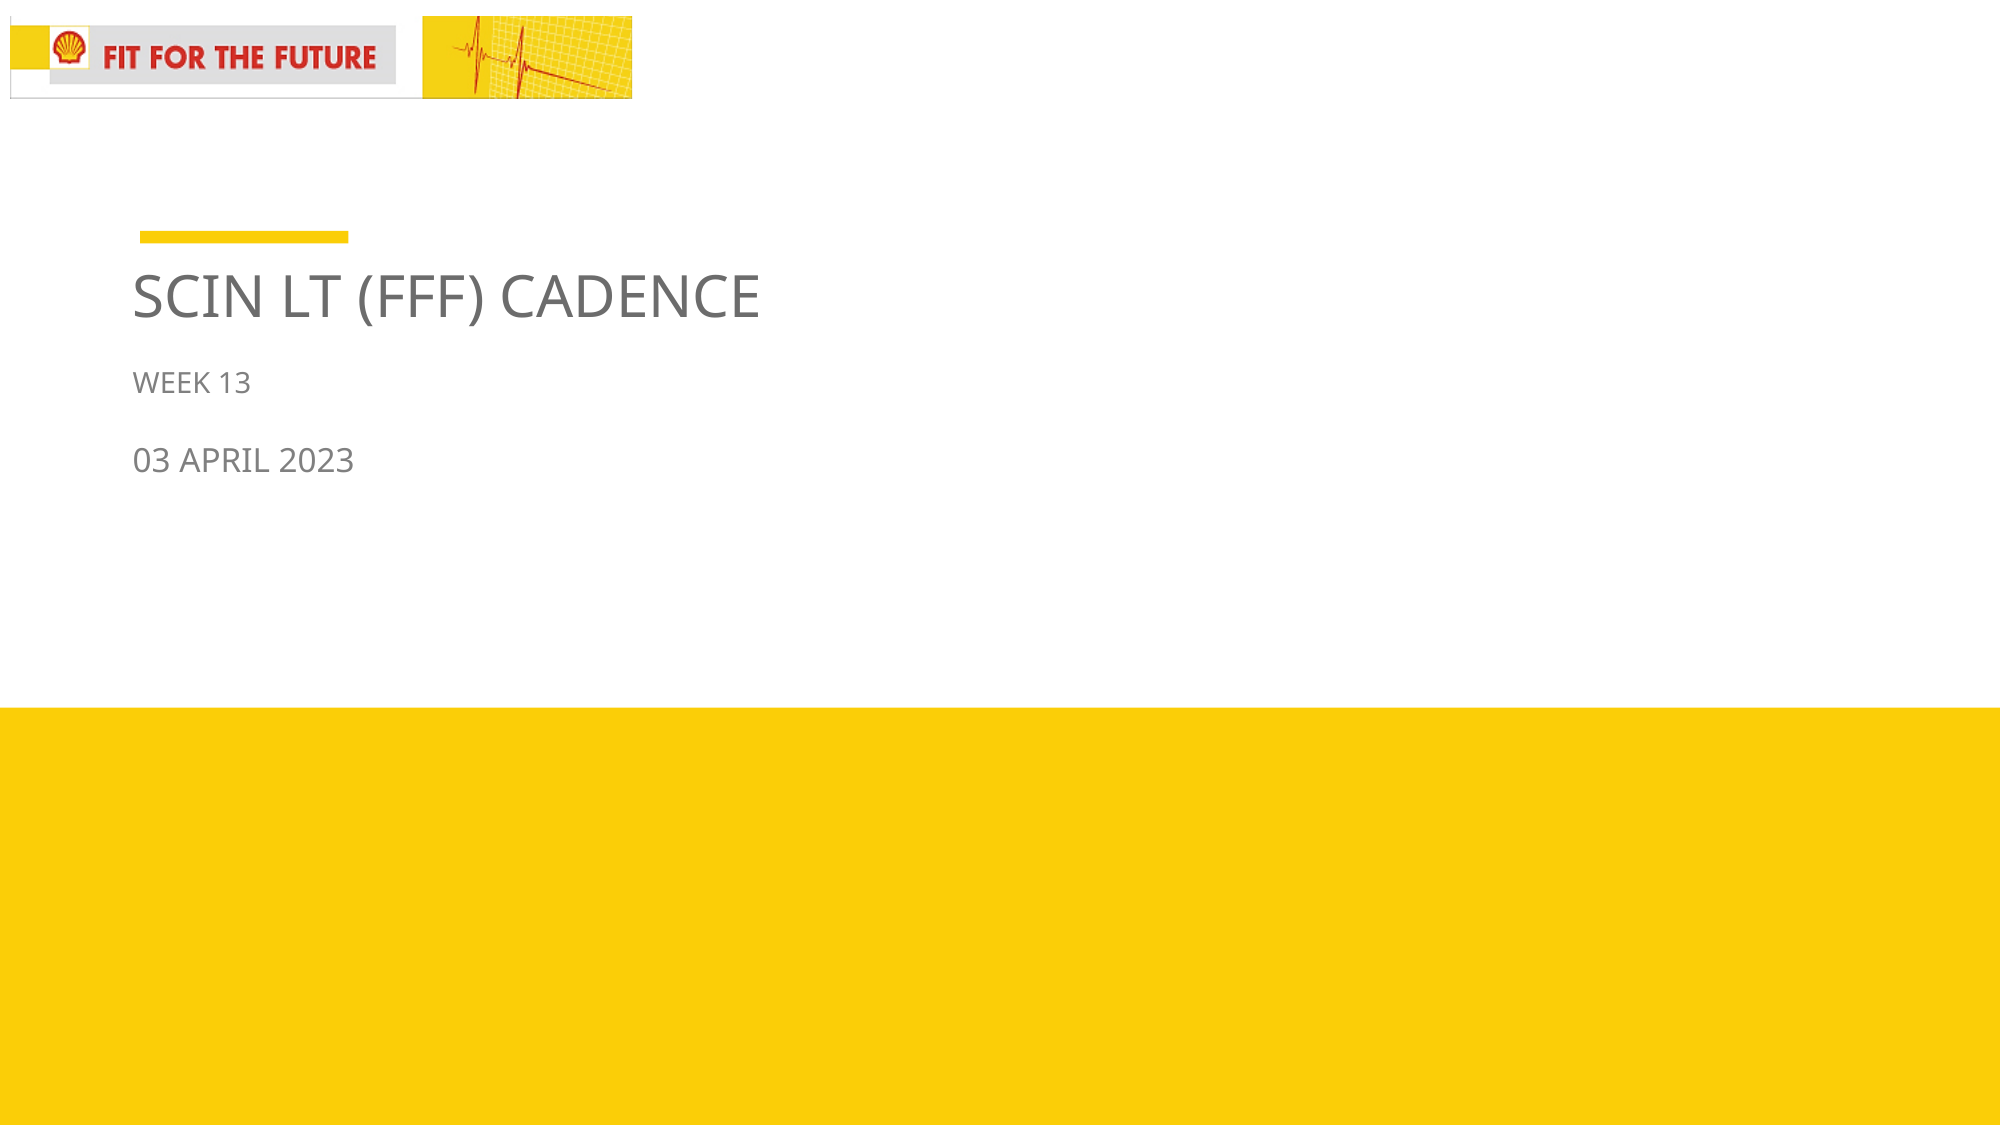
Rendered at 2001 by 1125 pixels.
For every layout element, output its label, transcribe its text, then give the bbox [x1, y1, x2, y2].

text_box SCiN LT (FFF) Cadence Week 13 03 APRIL 2023 [132, 259, 1782, 480]
picture [9, 16, 633, 100]
